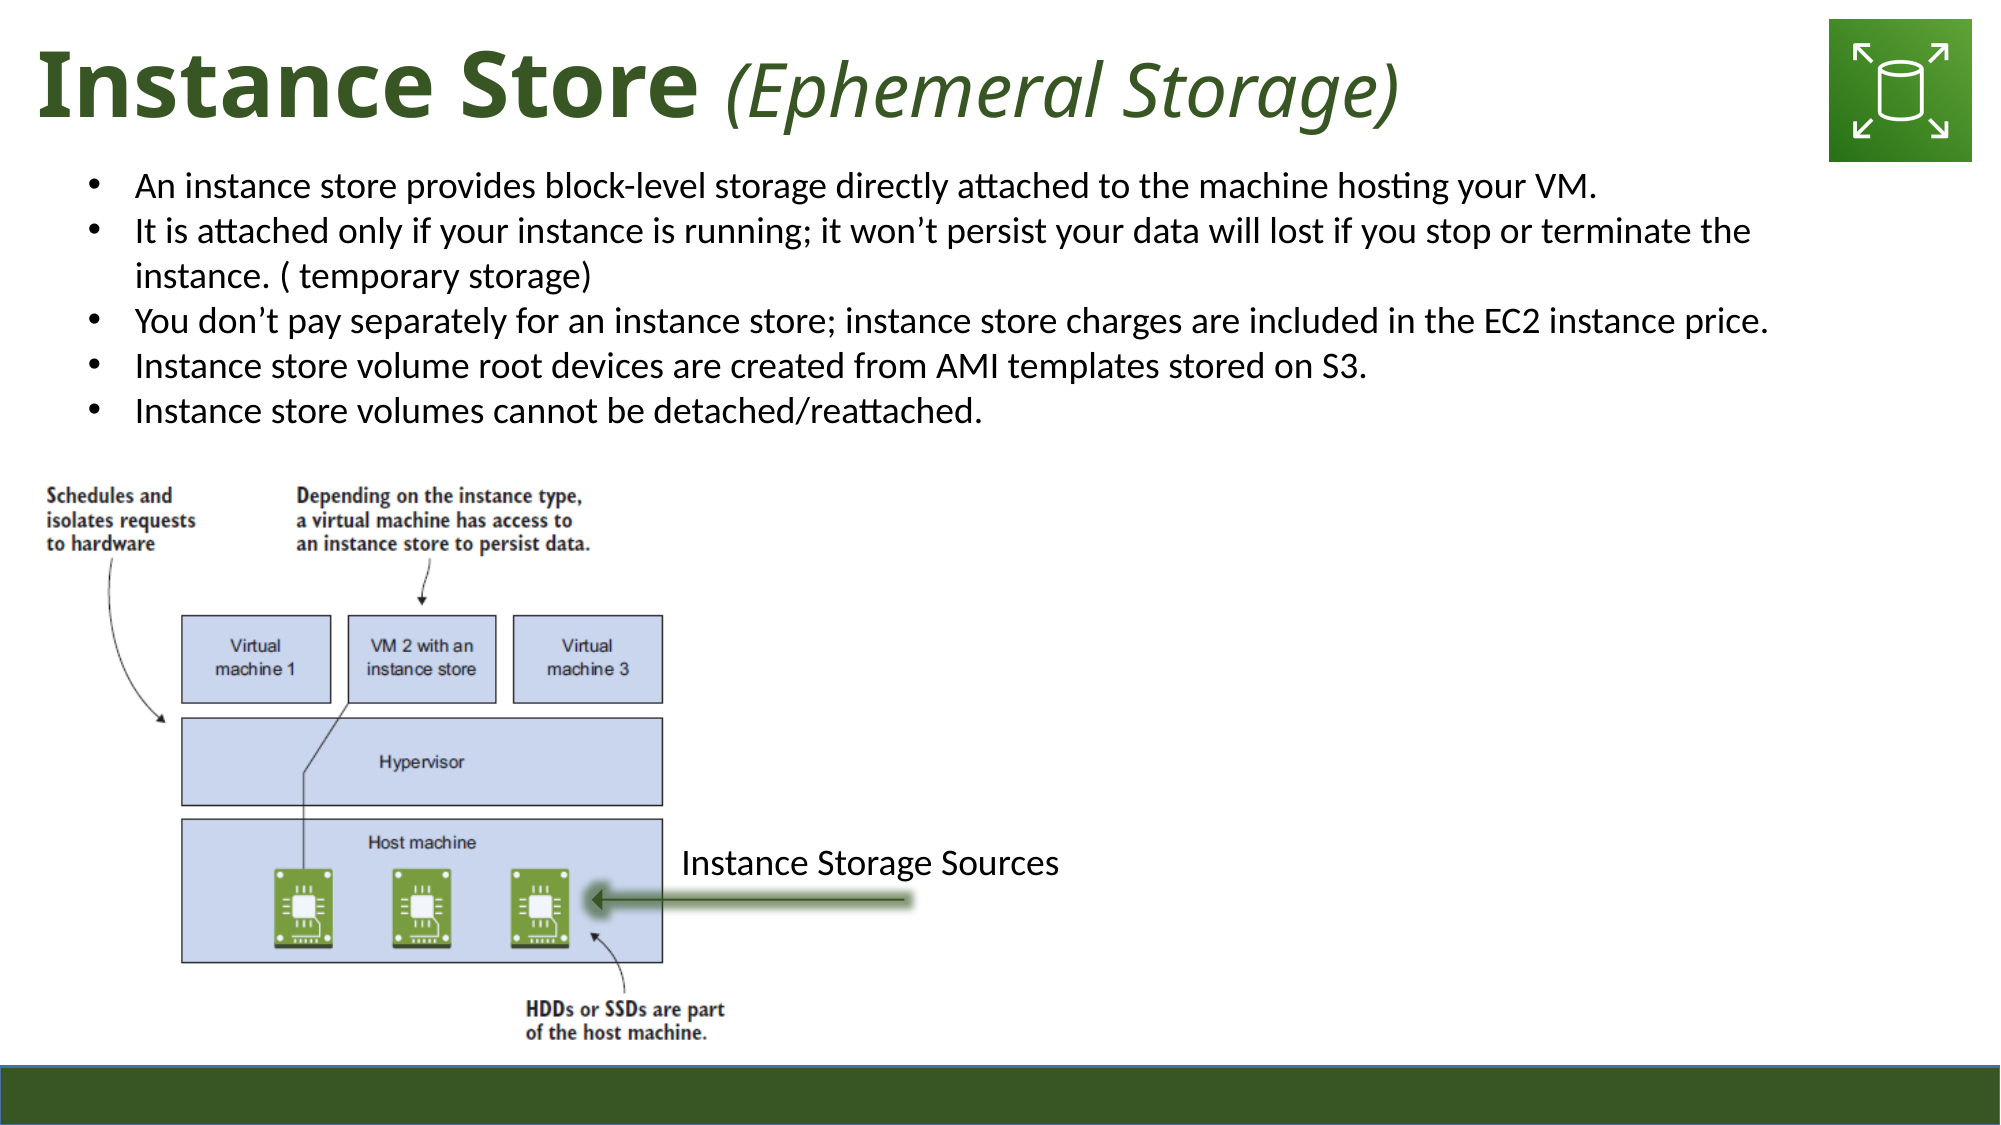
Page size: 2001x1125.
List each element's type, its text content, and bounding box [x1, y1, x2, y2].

picture [7, 469, 808, 1056]
text_box Instance Storage Sources [808, 830, 1075, 891]
title Instance Store (Ephemeral Storage) [22, 29, 1505, 146]
picture [1829, 19, 1972, 162]
text_box An instance store provides block-level storage directly attached to the machine hosting your VM. It is attached only if your instance is running; it won’t persist your data will lost if you stop or terminate the instance. ( temporary storage) You don’t pay separately for an instance store; instance store charges are included in the EC2 instance price. Instance store volume root devices are created from AMI templates stored on S3. Instance store volumes cannot be detached/reattached. [73, 153, 1912, 439]
text_box [0, 1065, 2000, 1125]
